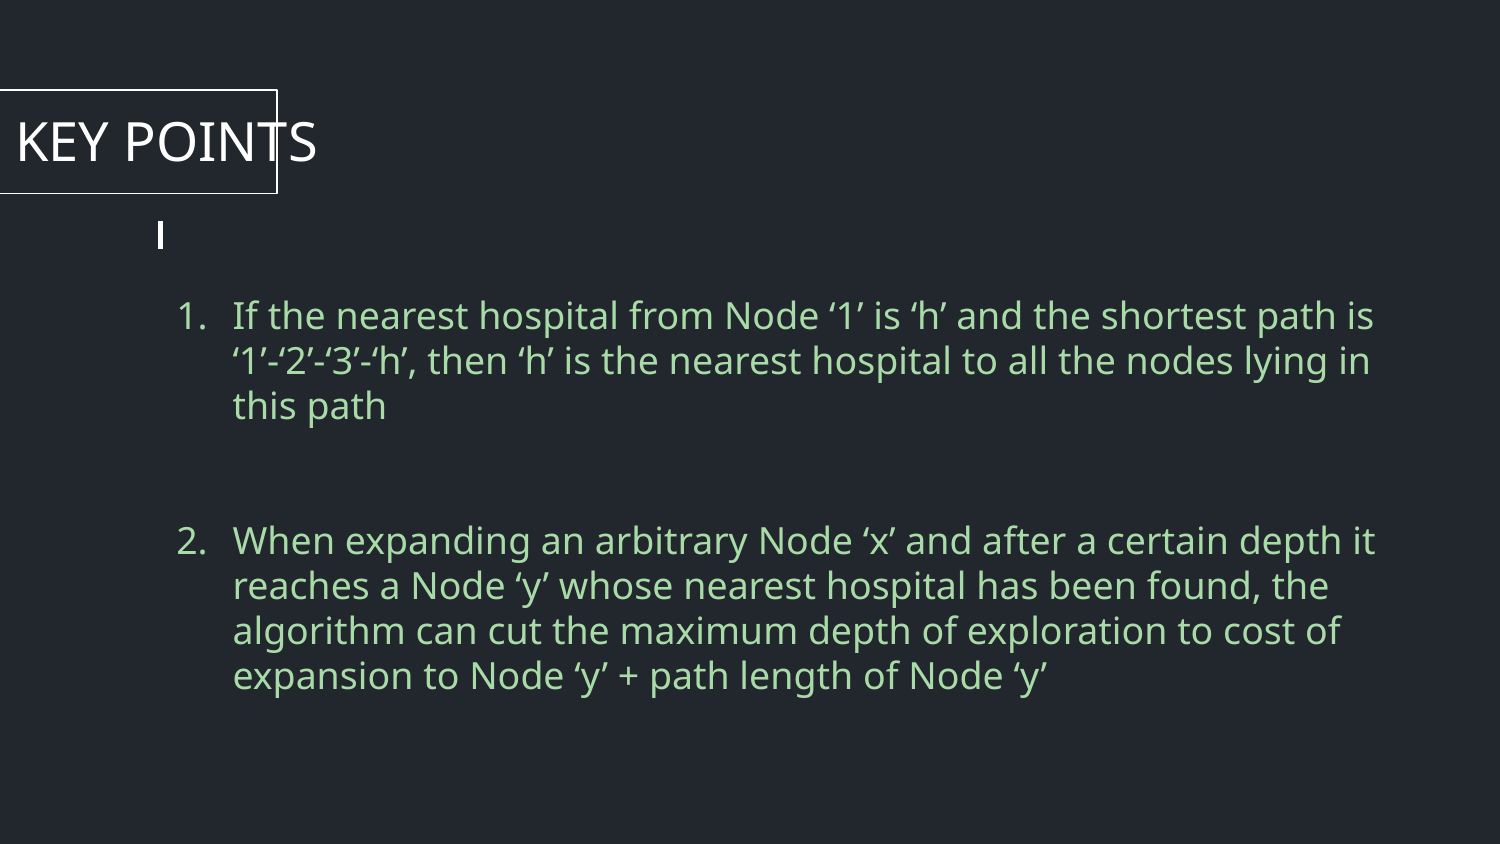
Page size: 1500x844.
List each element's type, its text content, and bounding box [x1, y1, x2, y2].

title KEY POINTS [0, 62, 588, 218]
subtitle If the nearest hospital from Node ‘1’ is ‘h’ and the shortest path is ‘1’-‘2’-‘3’-‘h’, then ‘h’ is the nearest hospital to all the nodes lying in this path When expanding an arbitrary Node ‘x’ and after a certain depth it reaches a Node ‘y’ whose nearest hospital has been found, the algorithm can cut the maximum depth of exploration to cost of expansion to Node ‘y’ + path length of Node ‘y’ [142, 207, 1411, 649]
